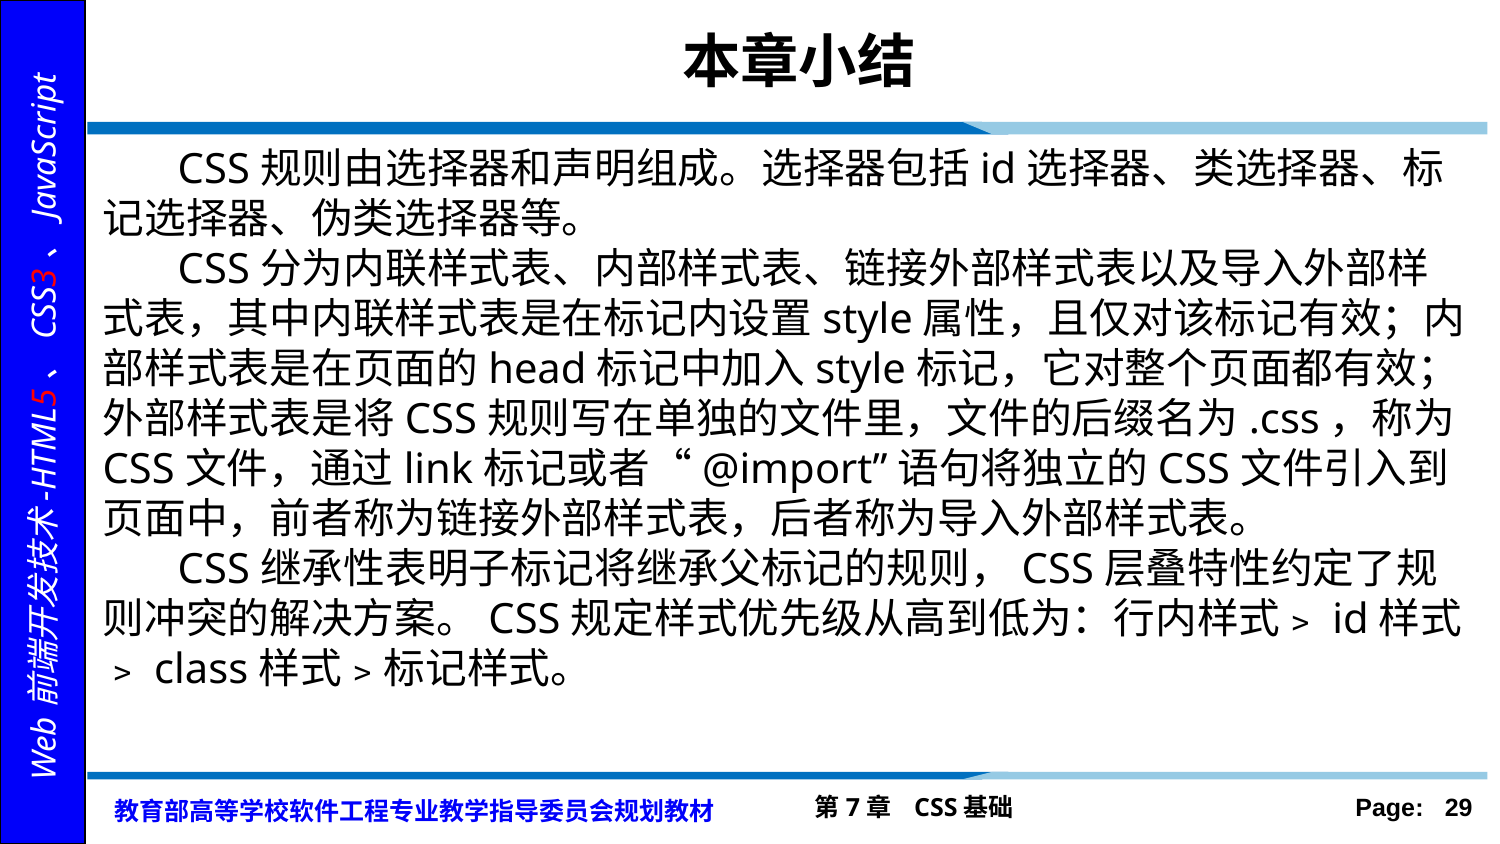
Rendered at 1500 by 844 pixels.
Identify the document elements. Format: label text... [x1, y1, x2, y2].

title 本章小结 [161, 11, 1436, 106]
list CSS规则由选择器和声明组成。选择器包括id选择器、类选择器、标记选择器、伪类选择器等。 CSS分为内联样式表、内部样式表、链接外部样式表以及导入外部样式表，其中内联样式表是在标记内设置style属性，且仅对该标记有效；内部样式表是在页面的head标记中加入style标记，它对整个页面都有效；外部样式表是将CSS规则写在单独的文件里，文件的后缀名为.css，称为CSS文件，通过link标记或者“@import”语句将独立的CSS文件引入到页面中，前者称为链接外部样式表，后者称为导入外部样式表。 CSS继承性表明子标记将继承父标记的规则，CSS层叠特性约定了规则冲突的解决方案。CSS规定样式优先级从高到低为：行内样式﹥id样式﹥class样式﹥标记样式。 [86, 133, 1484, 760]
